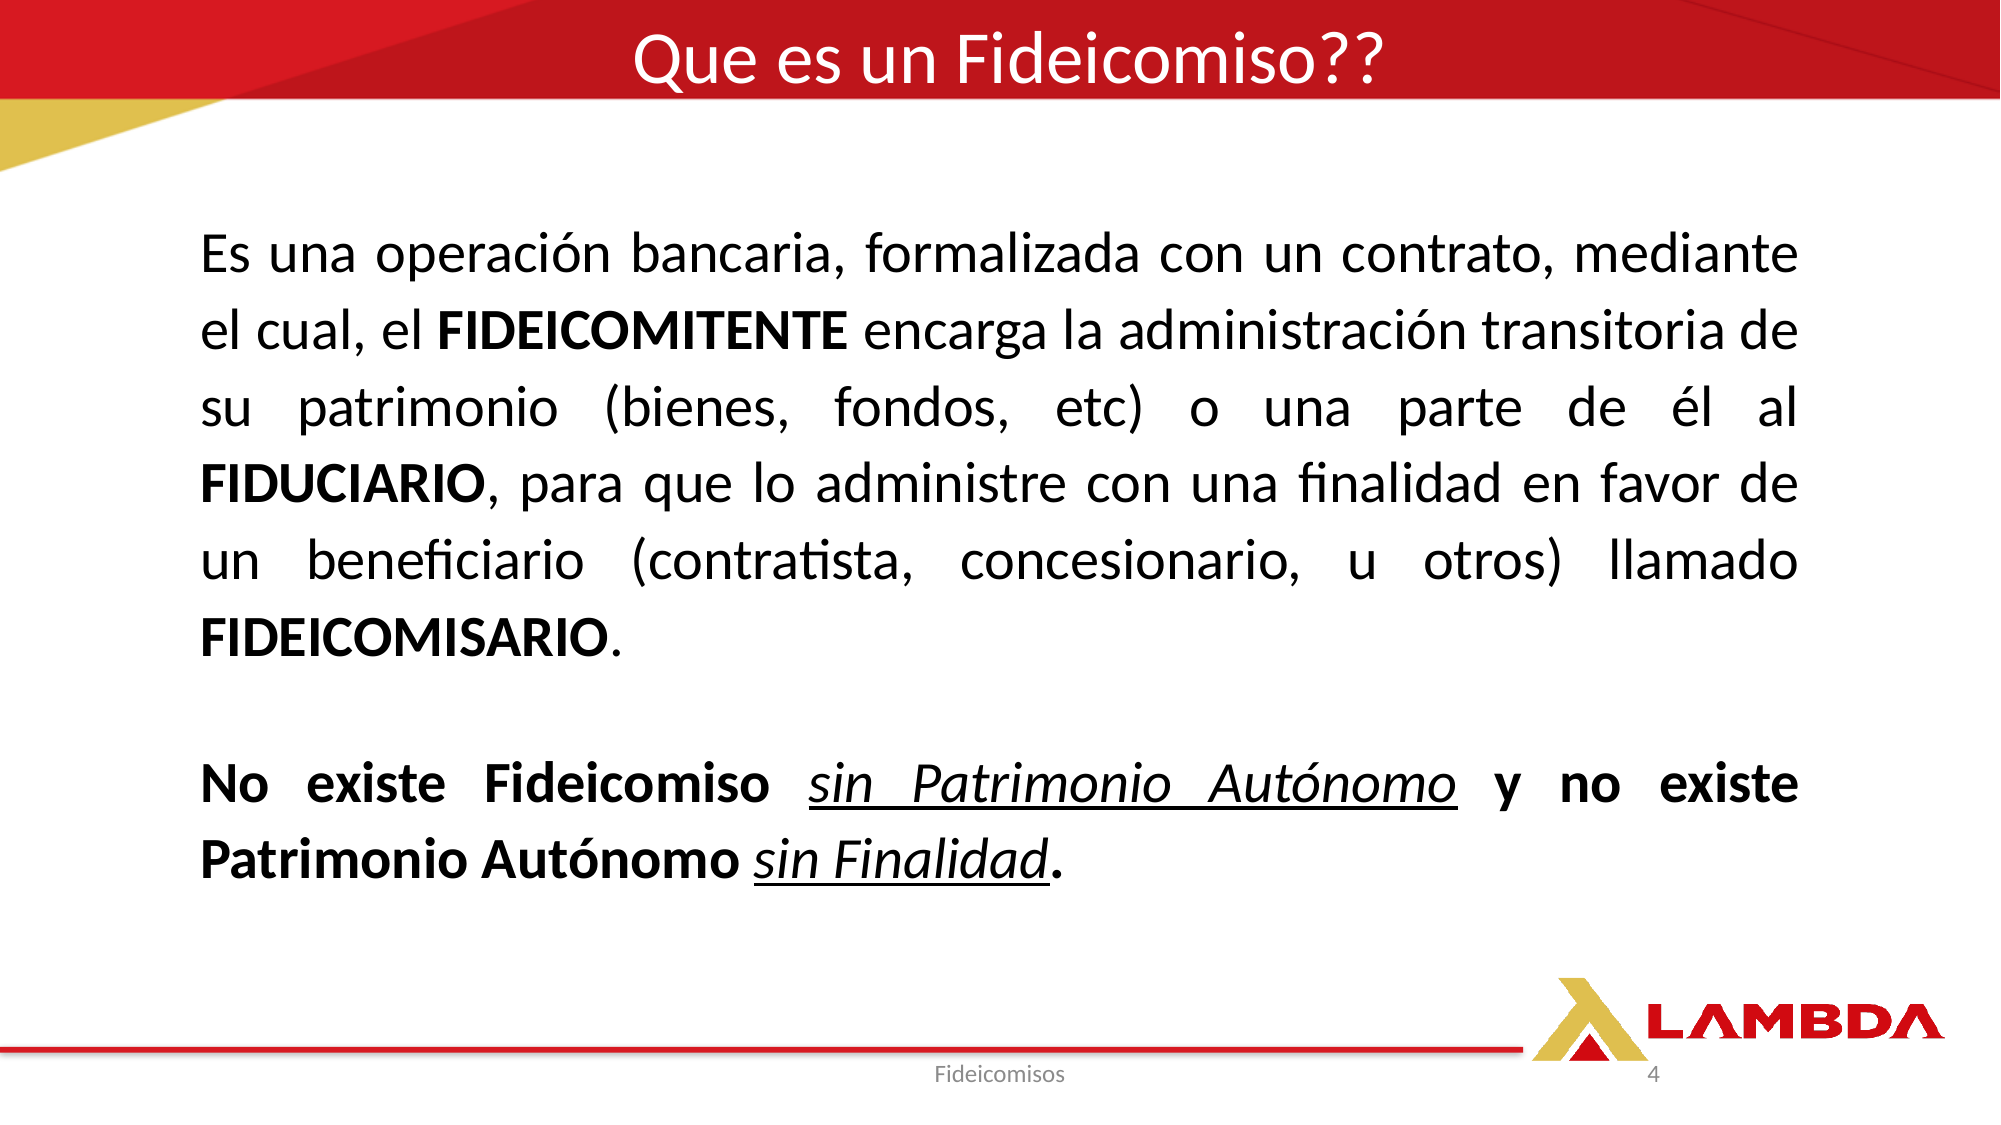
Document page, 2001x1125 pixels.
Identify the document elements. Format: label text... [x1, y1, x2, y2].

list Es una operación bancaria, formalizada con un contrato, mediante el cual, el FIDEICOMITENTE encarga la administración transitoria de su patrimonio (bienes, fondos, etc) o una parte de él al FIDUCIARIO, para que lo administre con una finalidad en favor de un beneficiario (contratista, concesionario, u otros) llamado FIDEICOMISARIO. No existe Fideicomiso sin Patrimonio Autónomo y no existe Patrimonio Autónomo sin Finalidad. [184, 199, 1816, 950]
footer Fideicomisos [762, 1042, 1238, 1103]
title Que es un Fideicomiso?? [274, 0, 1745, 107]
picture [1456, 922, 2001, 1117]
slide_number 4 [1578, 1042, 1675, 1103]
picture [0, 0, 2000, 183]
